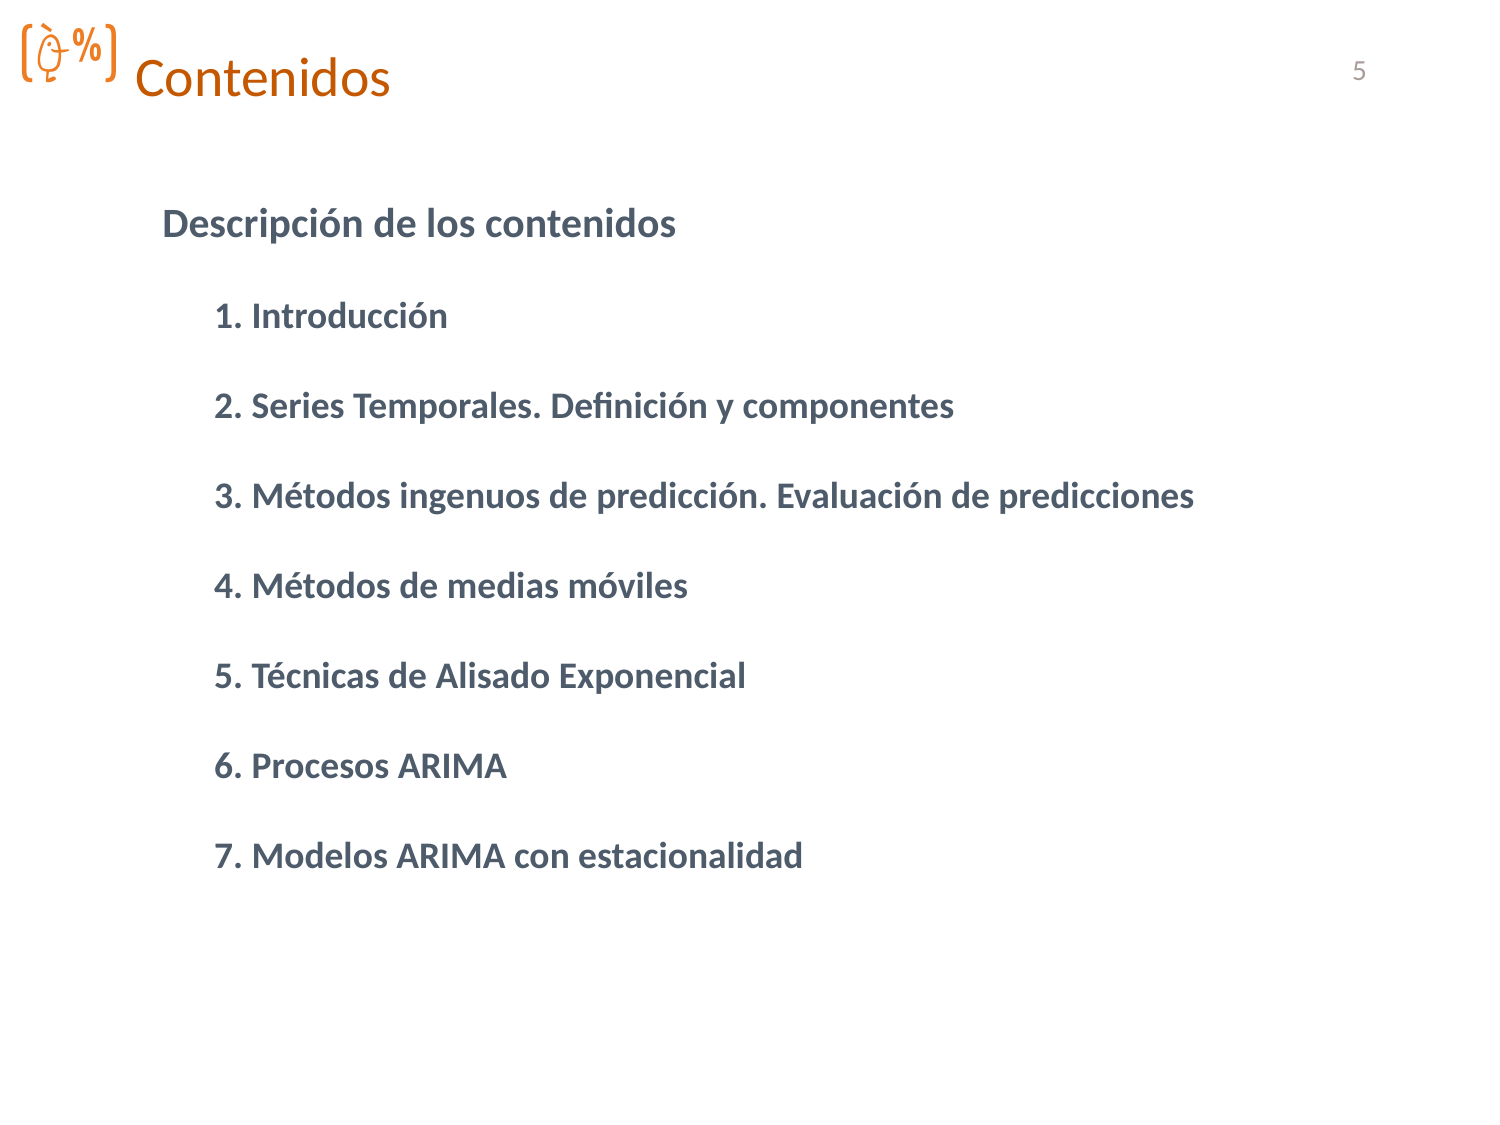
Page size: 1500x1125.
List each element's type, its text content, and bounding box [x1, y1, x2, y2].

text_box Descripción de los contenidos 1. Introducción 2. Series Temporales. Definición y componentes 3. Métodos ingenuos de predicción. Evaluación de predicciones 4. Métodos de medias móviles 5. Técnicas de Alisado Exponencial 6. Procesos ARIMA 7. Modelos ARIMA con estacionalidad [147, 188, 1435, 884]
subtitle Contenidos [120, 33, 1255, 116]
slide_number 5 [1337, 38, 1466, 99]
picture [17, 19, 120, 87]
